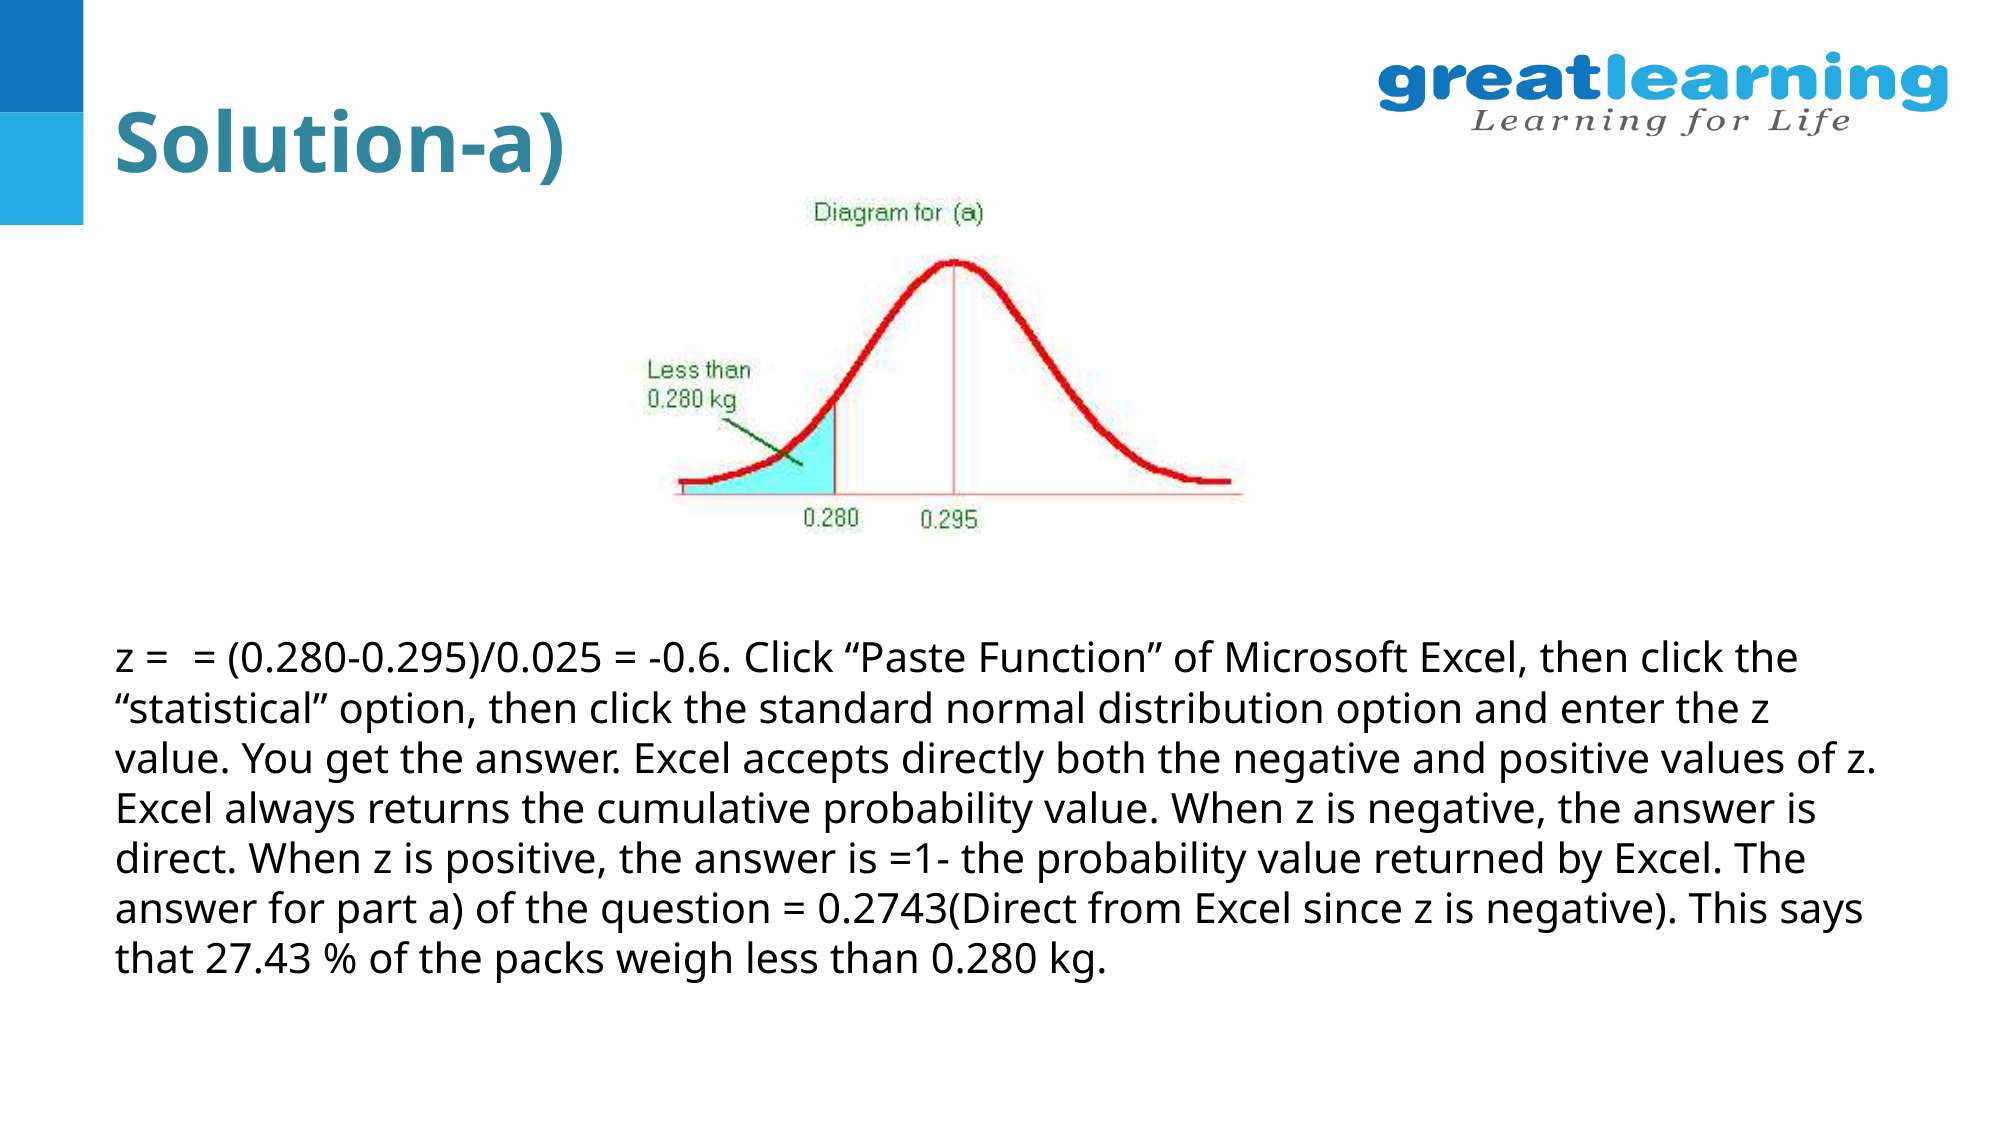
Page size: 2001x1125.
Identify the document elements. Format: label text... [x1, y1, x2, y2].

picture [600, 168, 1346, 631]
picture [1900, 49, 1950, 138]
title Solution-a) [99, 45, 1900, 233]
